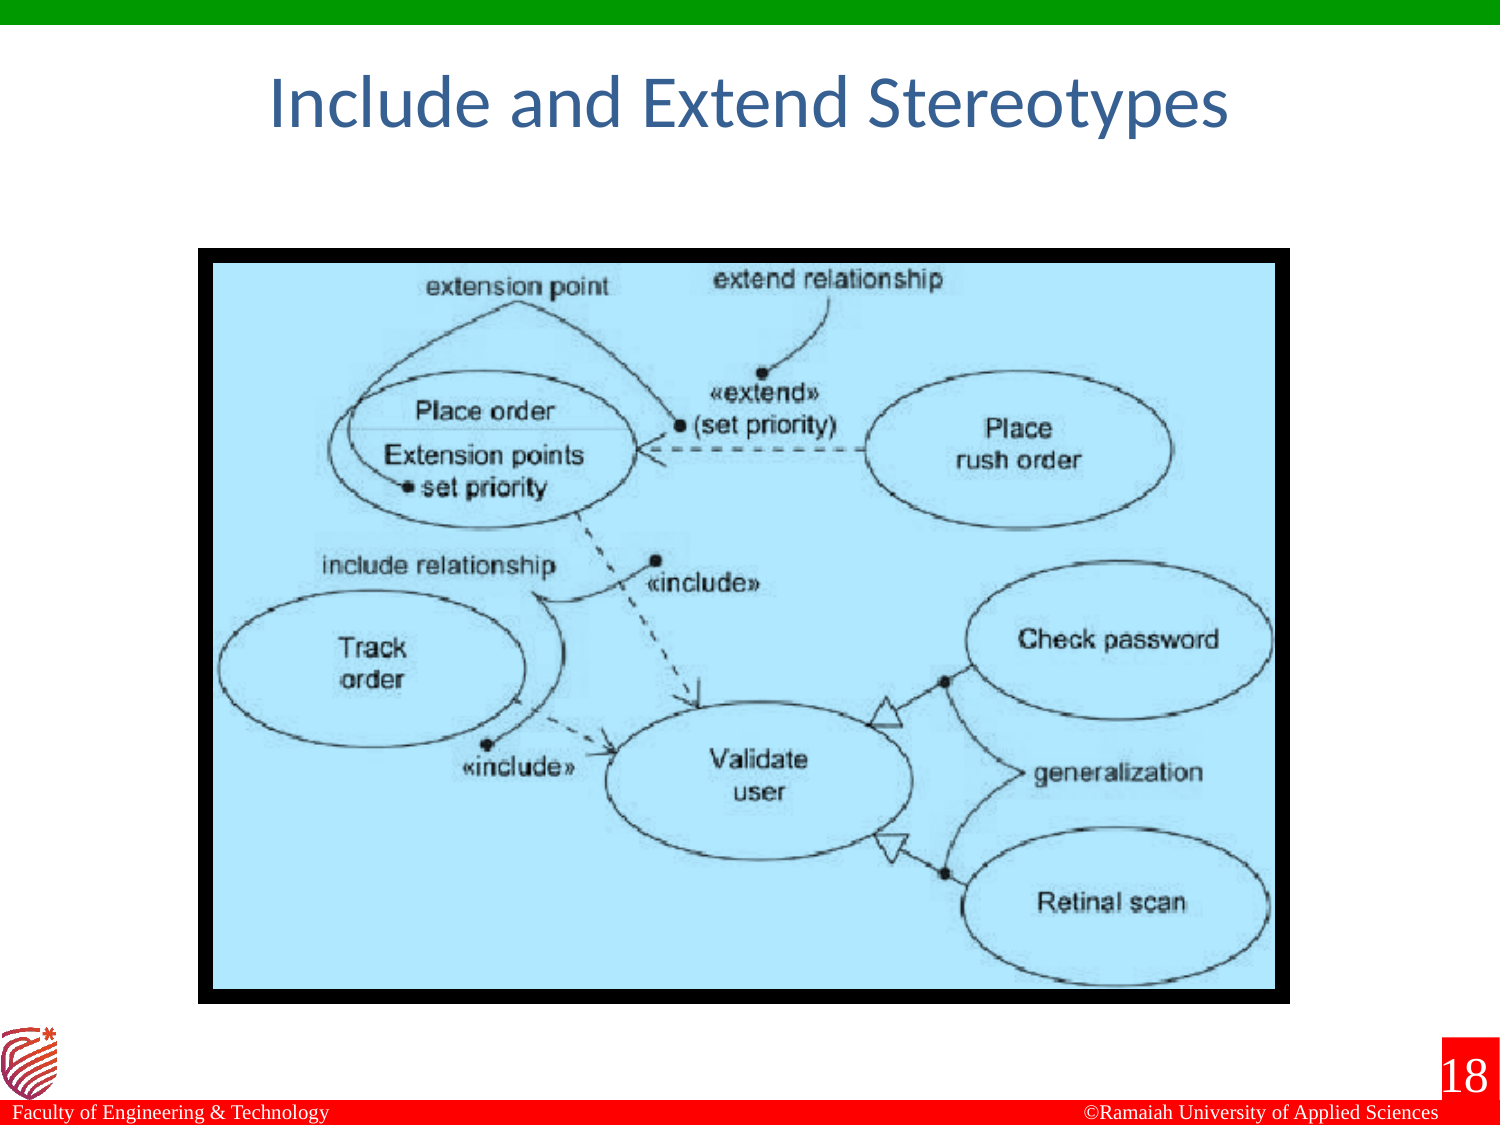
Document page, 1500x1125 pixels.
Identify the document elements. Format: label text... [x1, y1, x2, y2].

slide_number 18 [1424, 1034, 1500, 1095]
picture [212, 262, 1275, 990]
picture [1, 1027, 57, 1100]
title Include and Extend Stereotypes [75, 45, 1425, 233]
